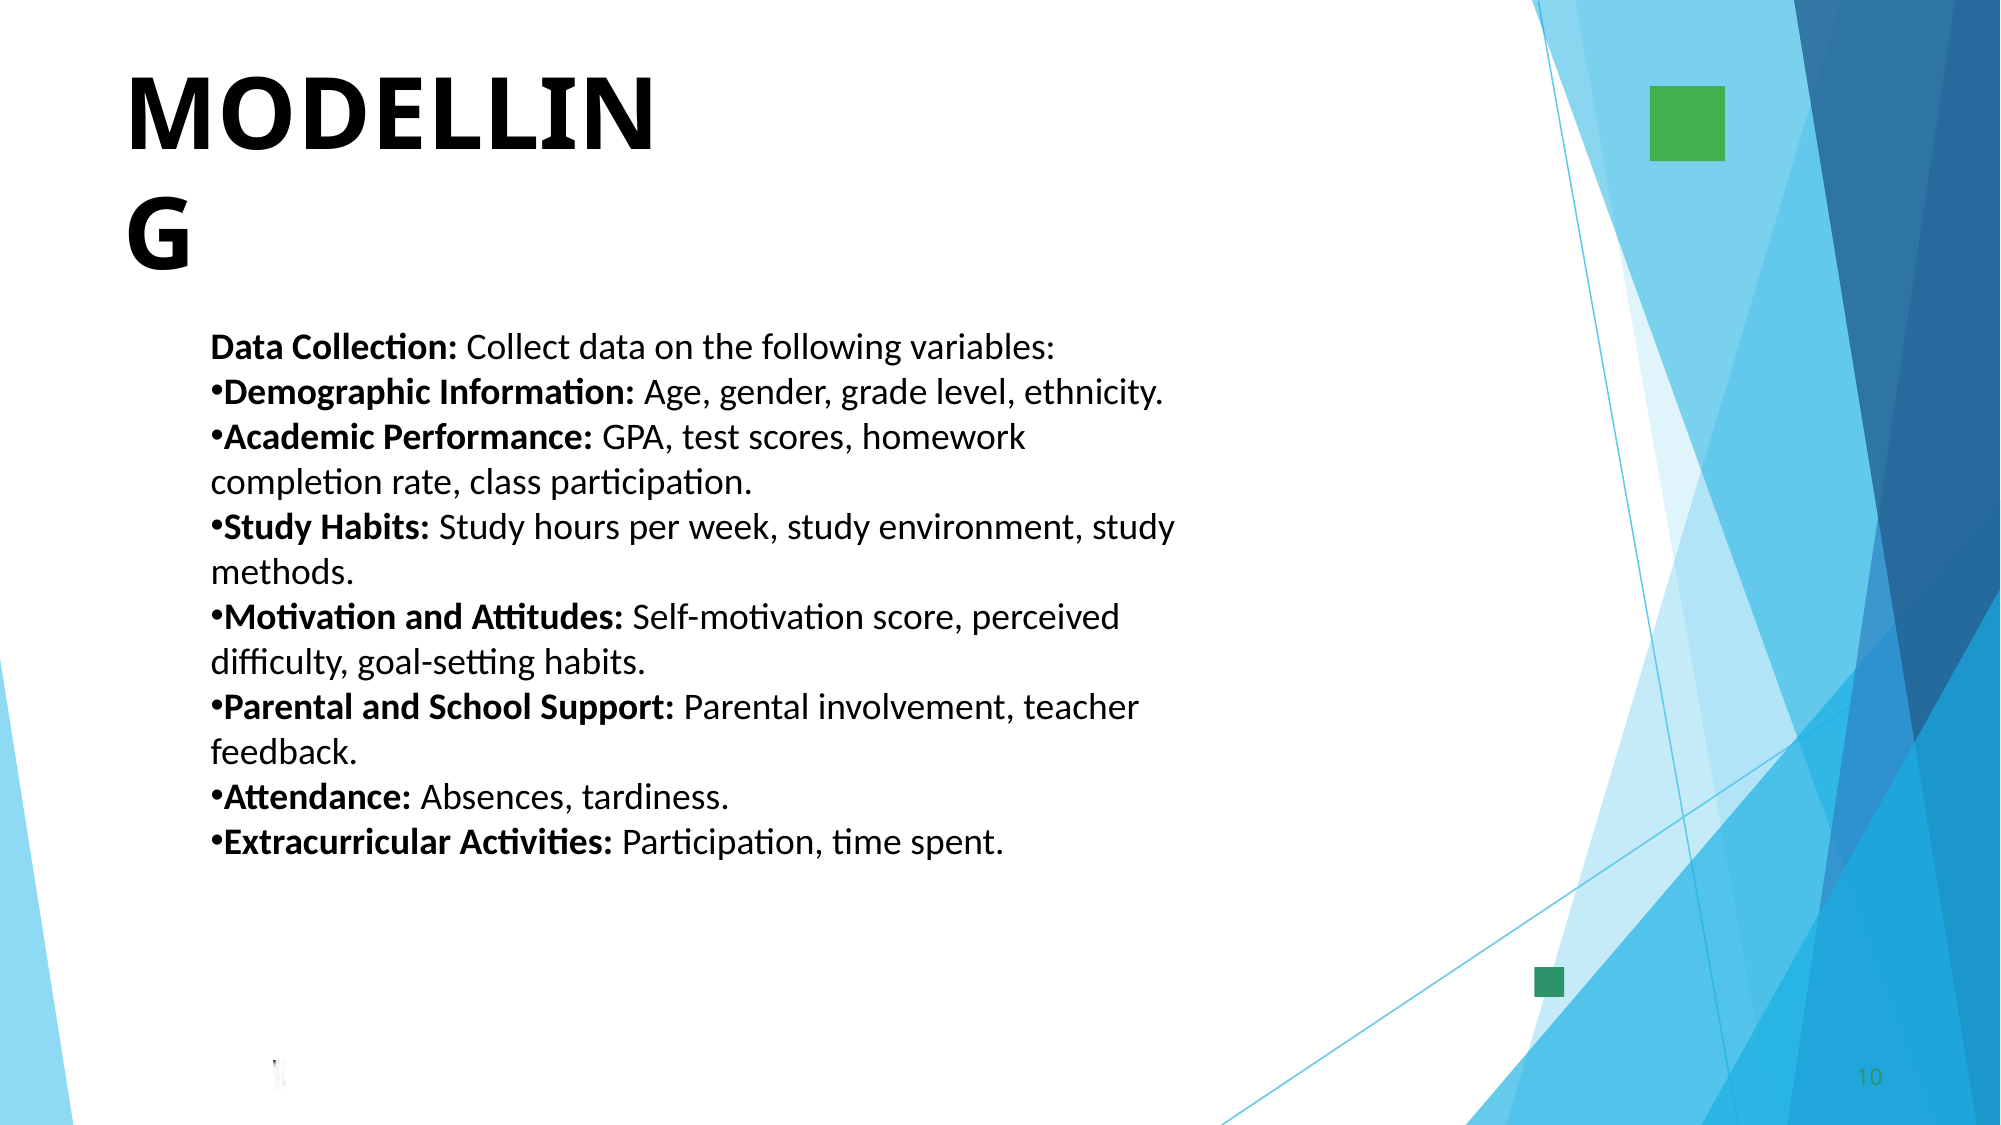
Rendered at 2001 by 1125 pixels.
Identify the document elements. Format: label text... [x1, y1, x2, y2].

text_box MODELLING [121, 47, 664, 290]
text_box Data Collection: Collect data on the following variables: Demographic Information: Age, gender, grade level, ethnicity. Academic Performance: GPA, test scores, homework completion rate, class participation. Study Habits: Study hours per week, study environment, study methods. Motivation and Attitudes: Self-motivation score, perceived difficulty, goal-setting habits. Parental and School Support: Parental involvement, teacher feedback. Attendance: Absences, tardiness. Extracurricular Activities: Participation, time spent. [195, 314, 1197, 870]
text_box [1534, 967, 1565, 997]
picture [273, 1060, 287, 1091]
text_box 10 [1849, 1061, 1888, 1095]
text_box [1649, 86, 1725, 162]
